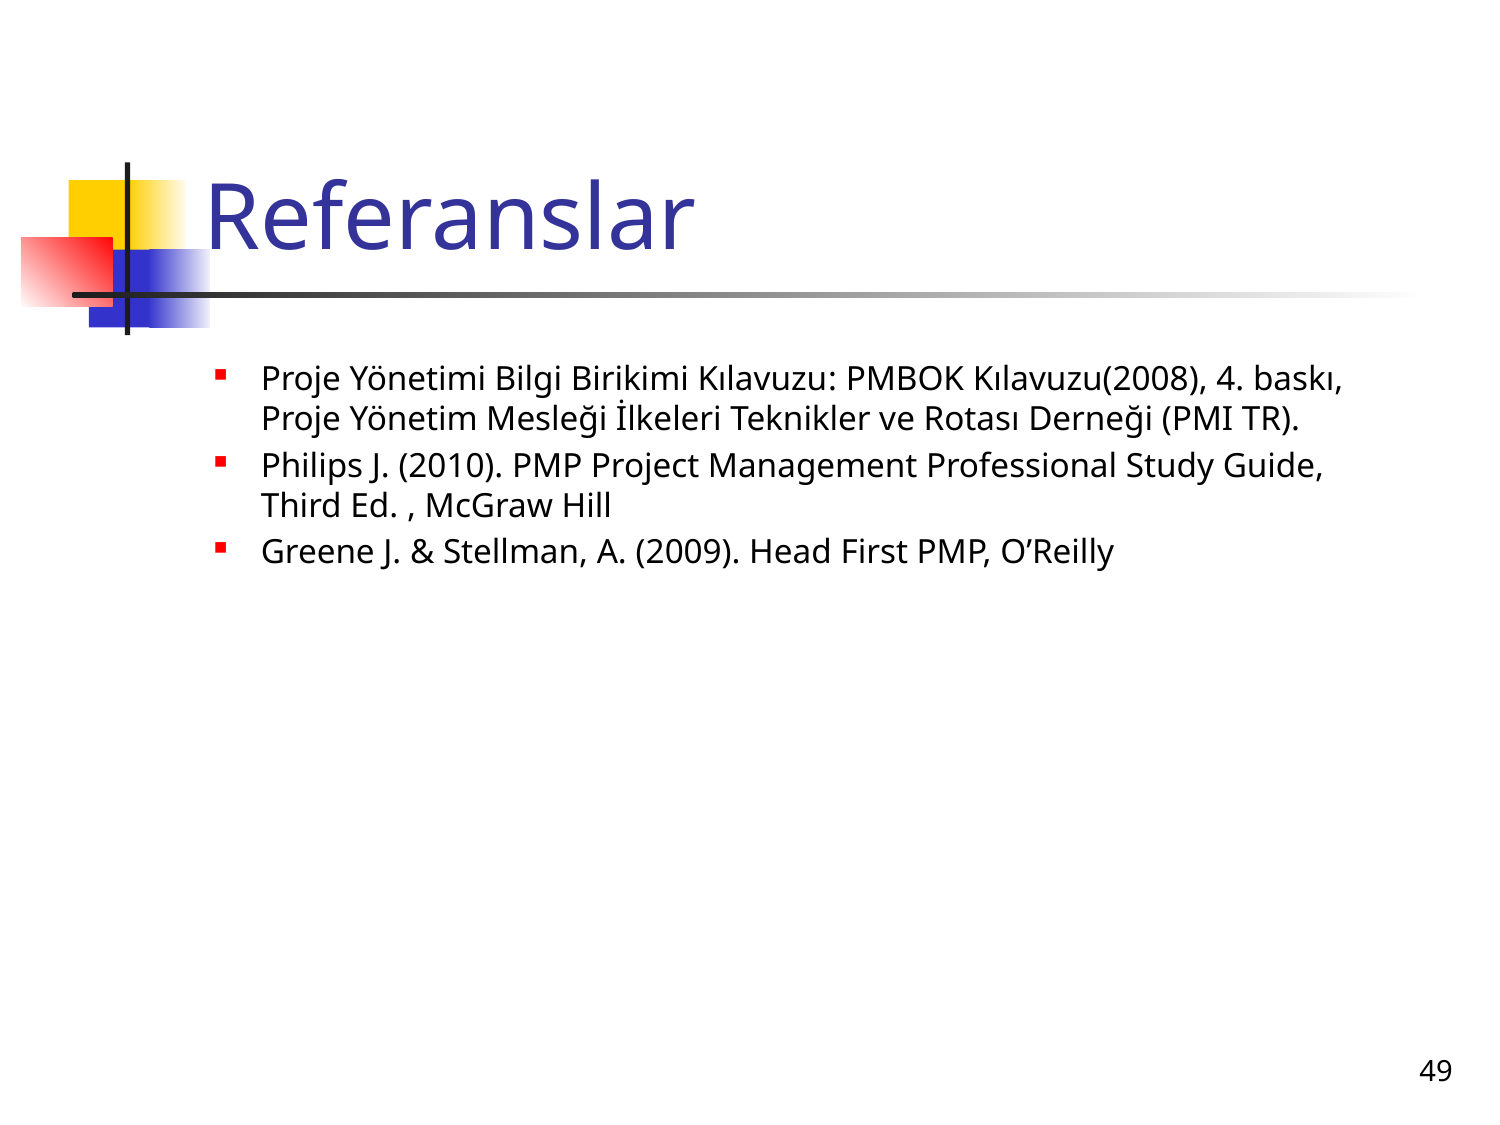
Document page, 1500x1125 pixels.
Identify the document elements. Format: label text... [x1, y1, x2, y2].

title Referanslar [188, 35, 1468, 275]
slide_number 49 [1154, 1023, 1468, 1100]
list Proje Yönetimi Bilgi Birikimi Kılavuzu: PMBOK Kılavuzu(2008), 4. baskı, Proje Yönetim Mesleği İlkeleri Teknikler ve Rotası Derneği (PMI TR). Philips J. (2010). PMP Project Management Professional Study Guide, Third Ed. , McGraw Hill Greene J. & Stellman, A. (2009). Head First PMP, O’Reilly [123, 350, 1399, 665]
